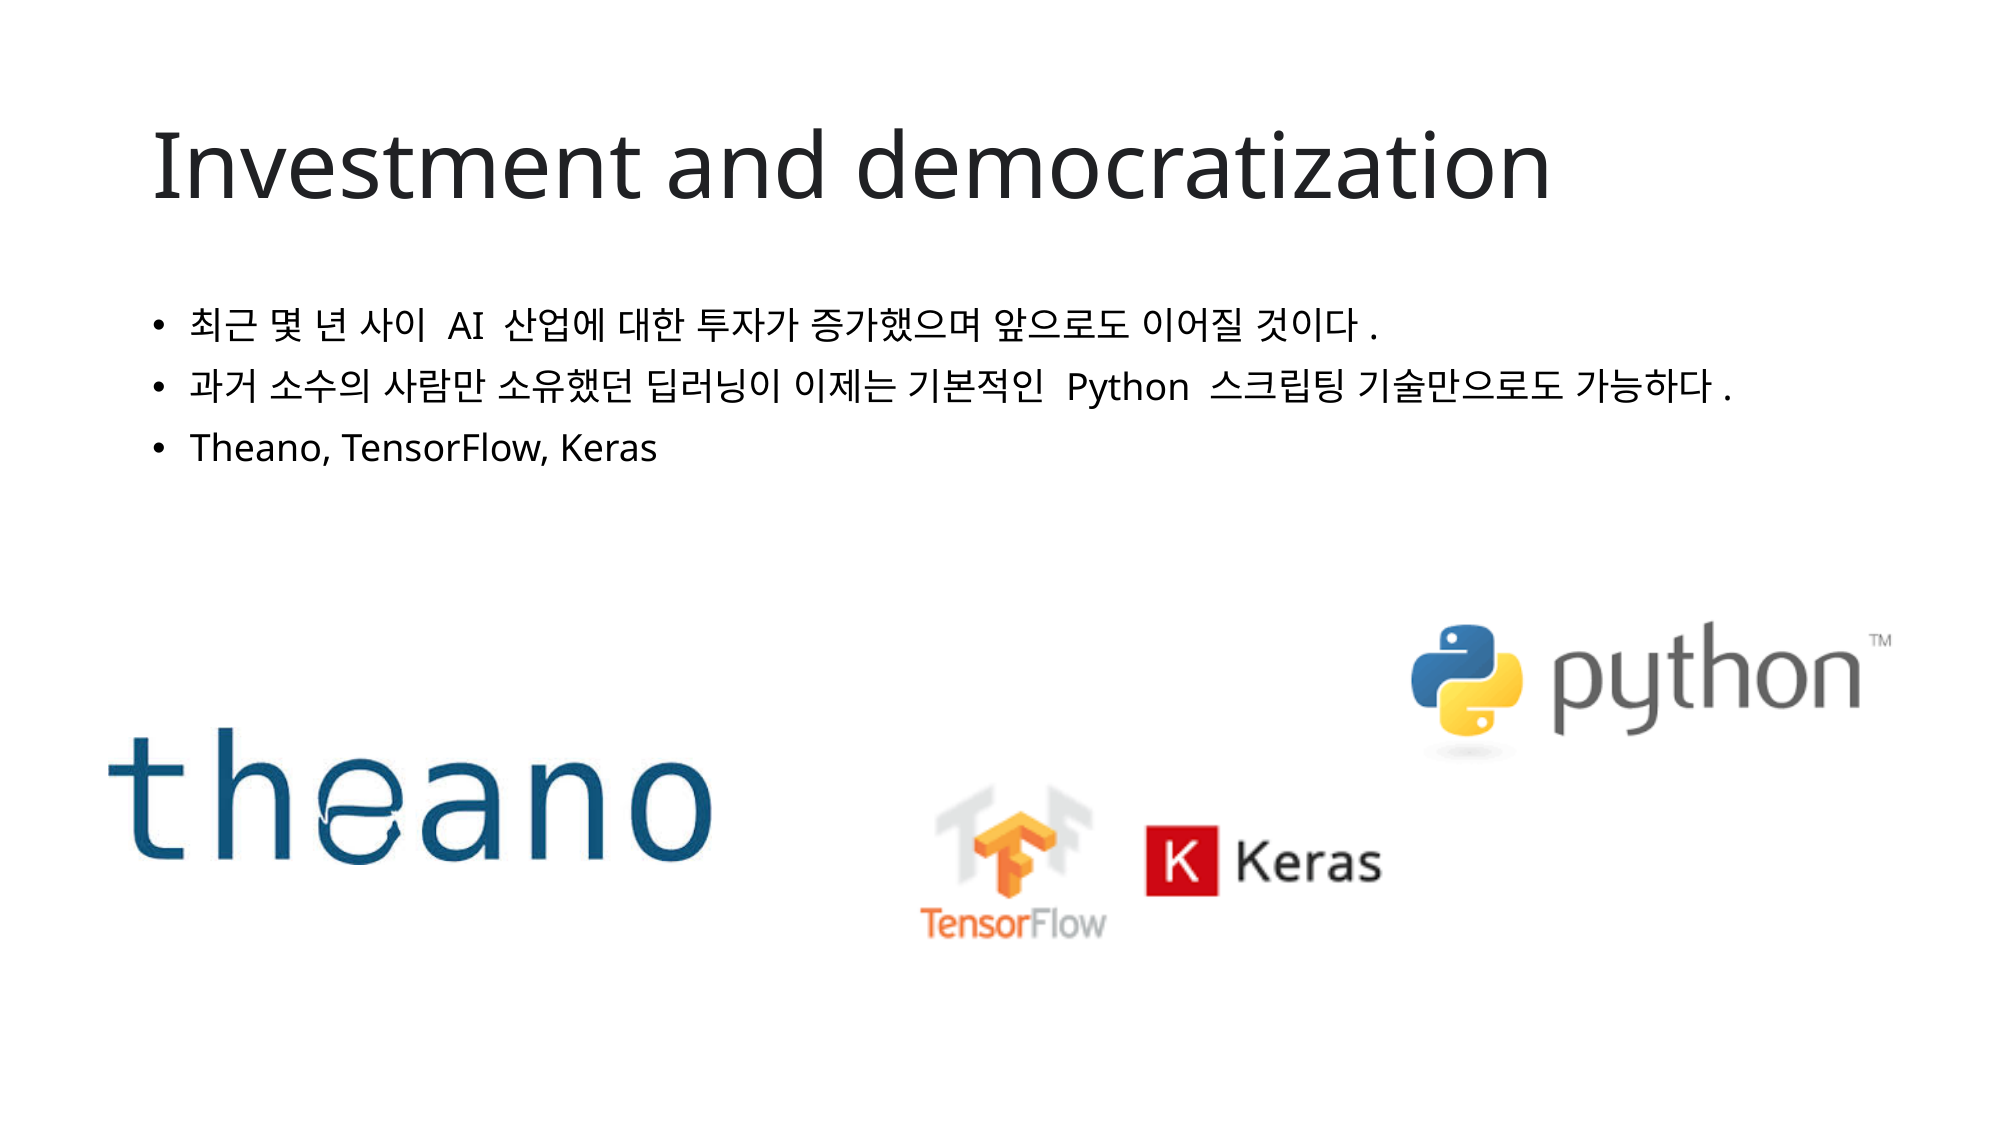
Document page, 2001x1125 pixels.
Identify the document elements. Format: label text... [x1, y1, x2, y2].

list 최근 몇 년 사이 AI 산업에 대한 투자가 증가했으며 앞으로도 이어질 것이다. 과거 소수의 사람만 소유했던 딥러닝이 이제는 기본적인 Python 스크립팅 기술만으로도 가능하다. Theano, TensorFlow, Keras [137, 299, 1863, 1014]
picture [108, 727, 712, 865]
picture [740, 592, 1938, 1036]
title Investment and democratization [137, 59, 1863, 278]
